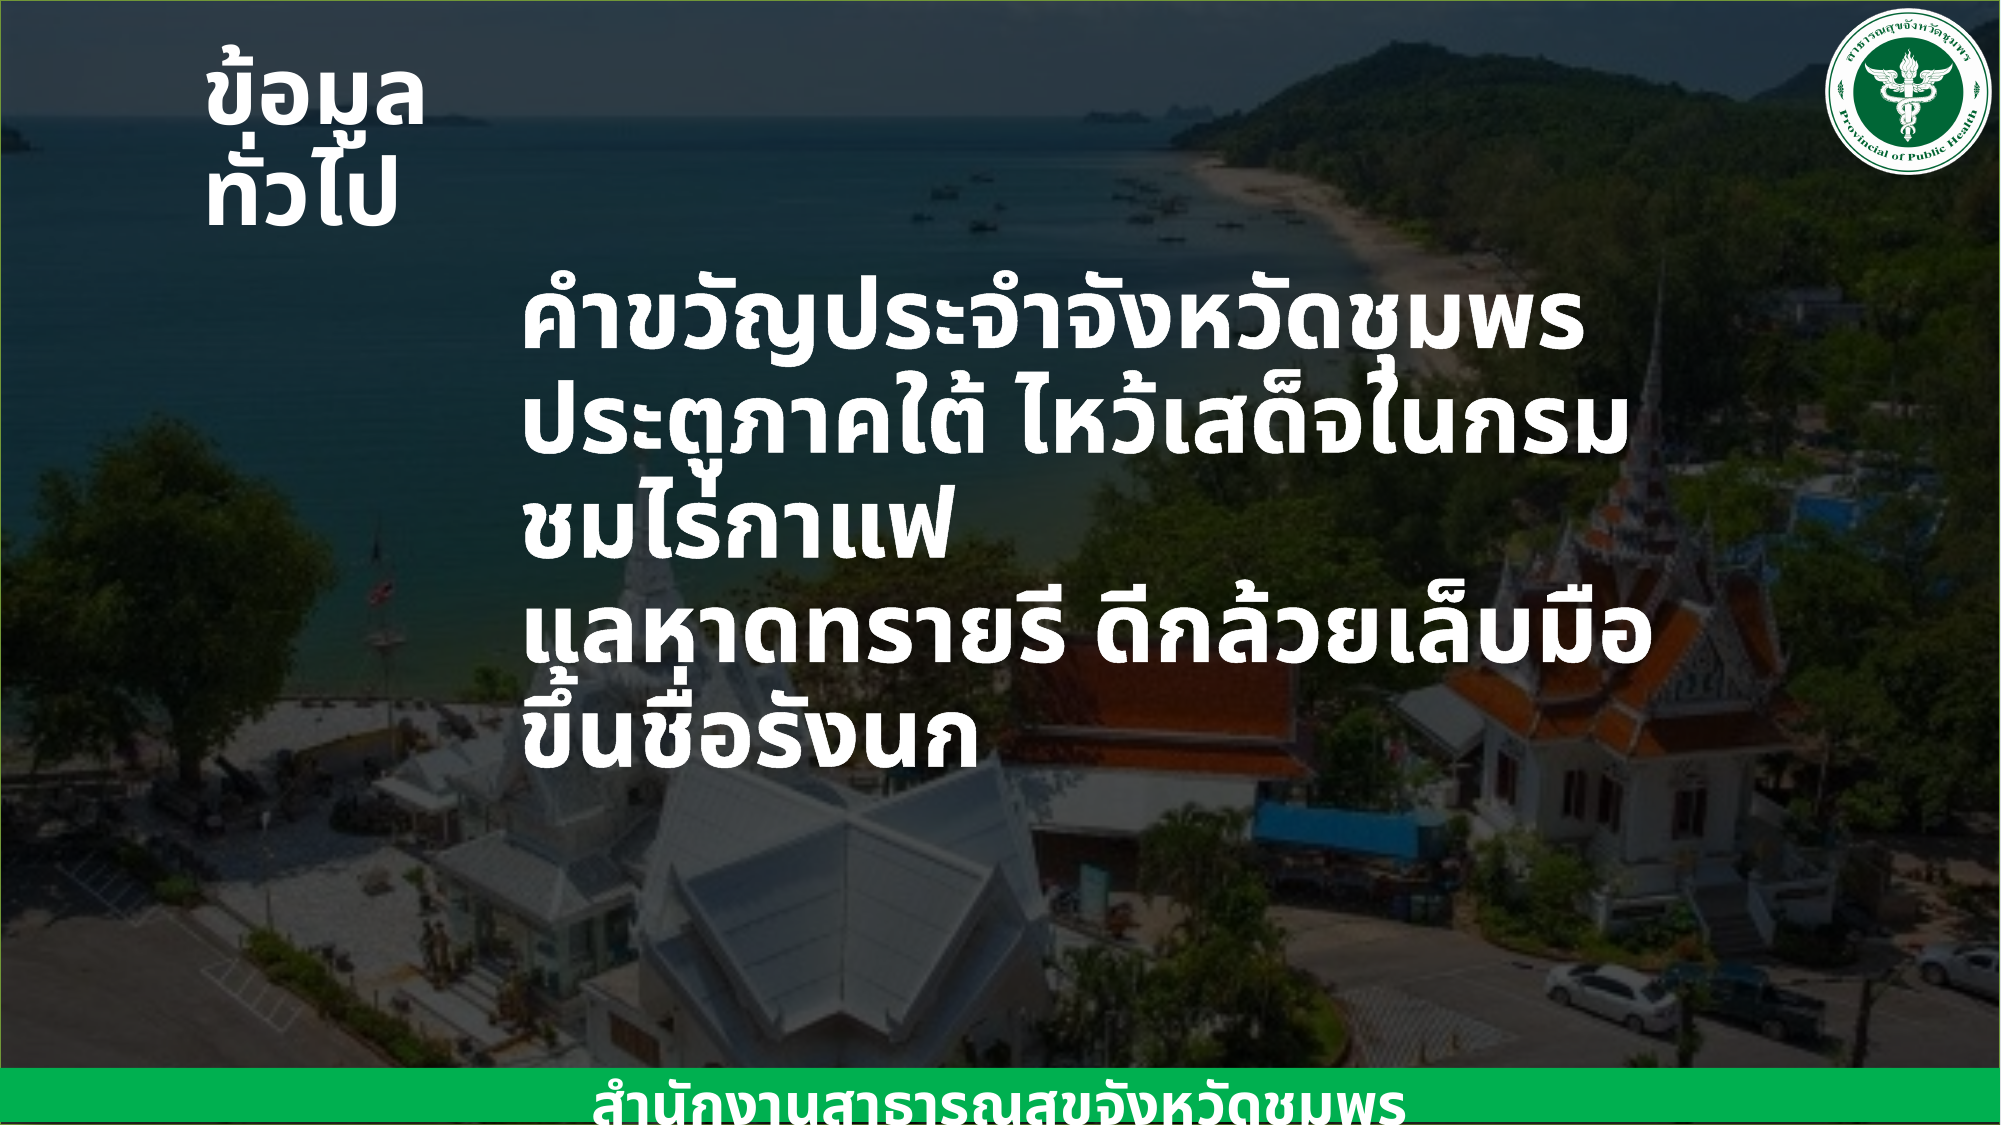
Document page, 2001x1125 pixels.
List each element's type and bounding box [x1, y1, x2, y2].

picture [1825, 8, 1992, 175]
list [0, 0, 2000, 1125]
